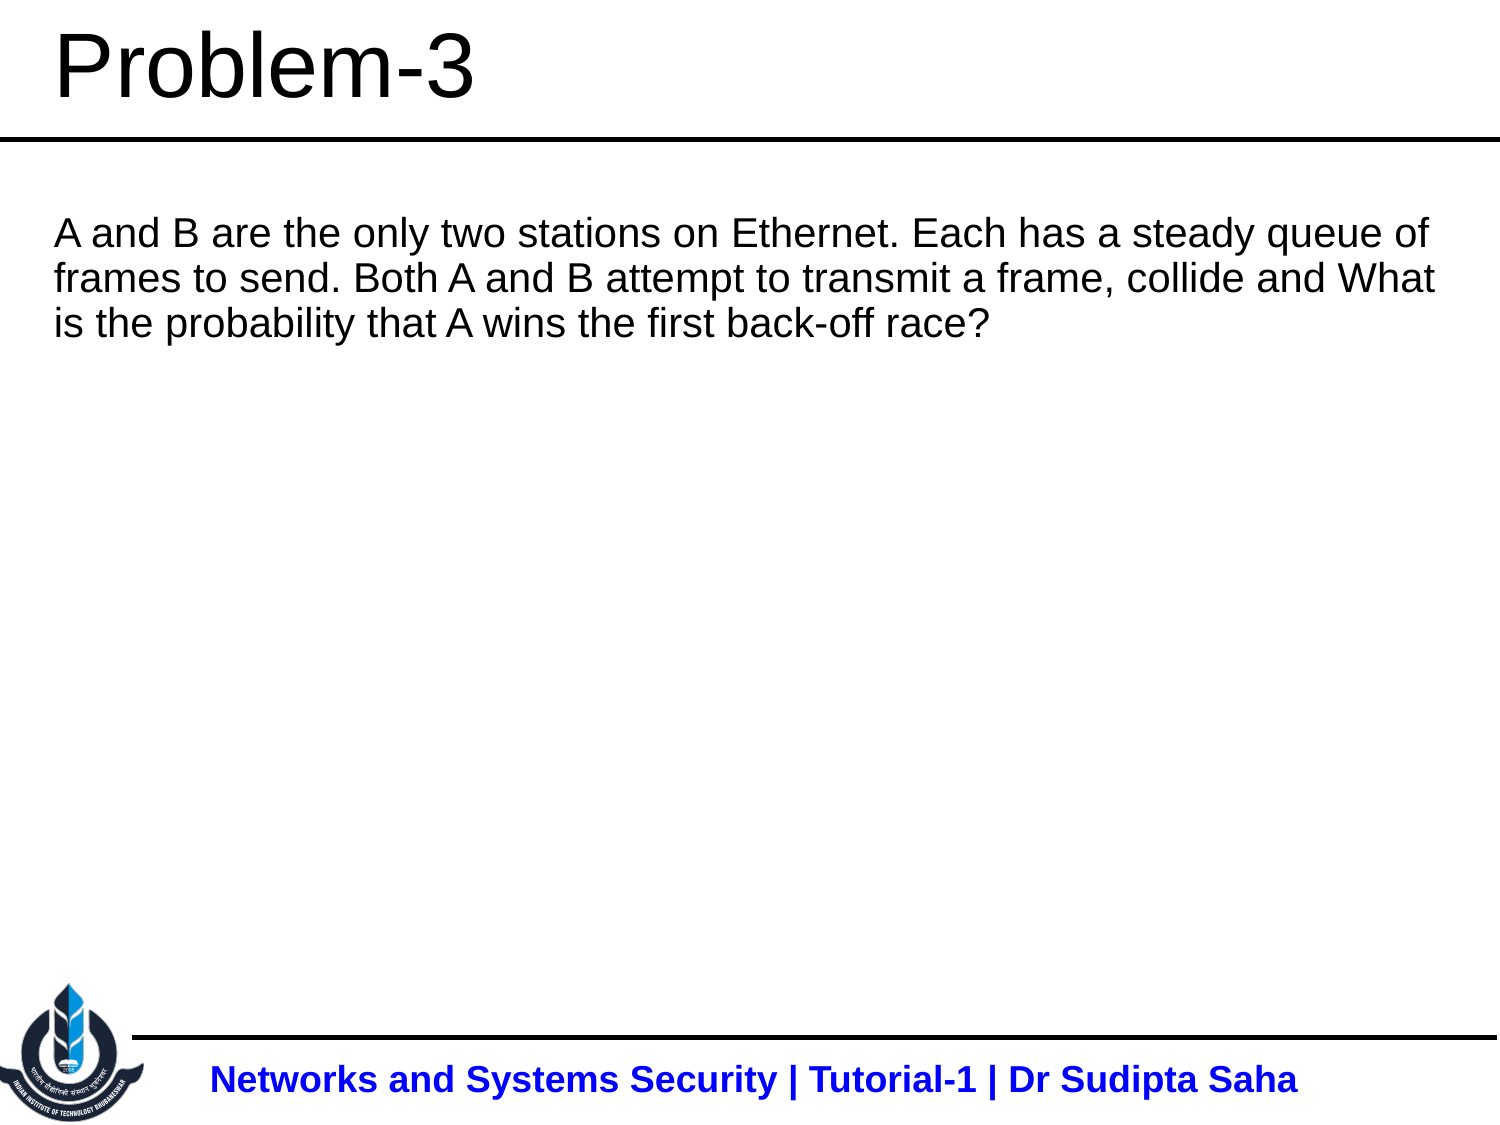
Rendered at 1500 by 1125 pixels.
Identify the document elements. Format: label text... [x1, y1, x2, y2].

picture [0, 983, 144, 1122]
list A and B are the only two stations on Ethernet. Each has a steady queue of frames to send. Both A and B attempt to transmit a frame, collide and What is the probability that A wins the first back-off race? [38, 203, 1471, 462]
title Problem-3 [38, 10, 1433, 126]
